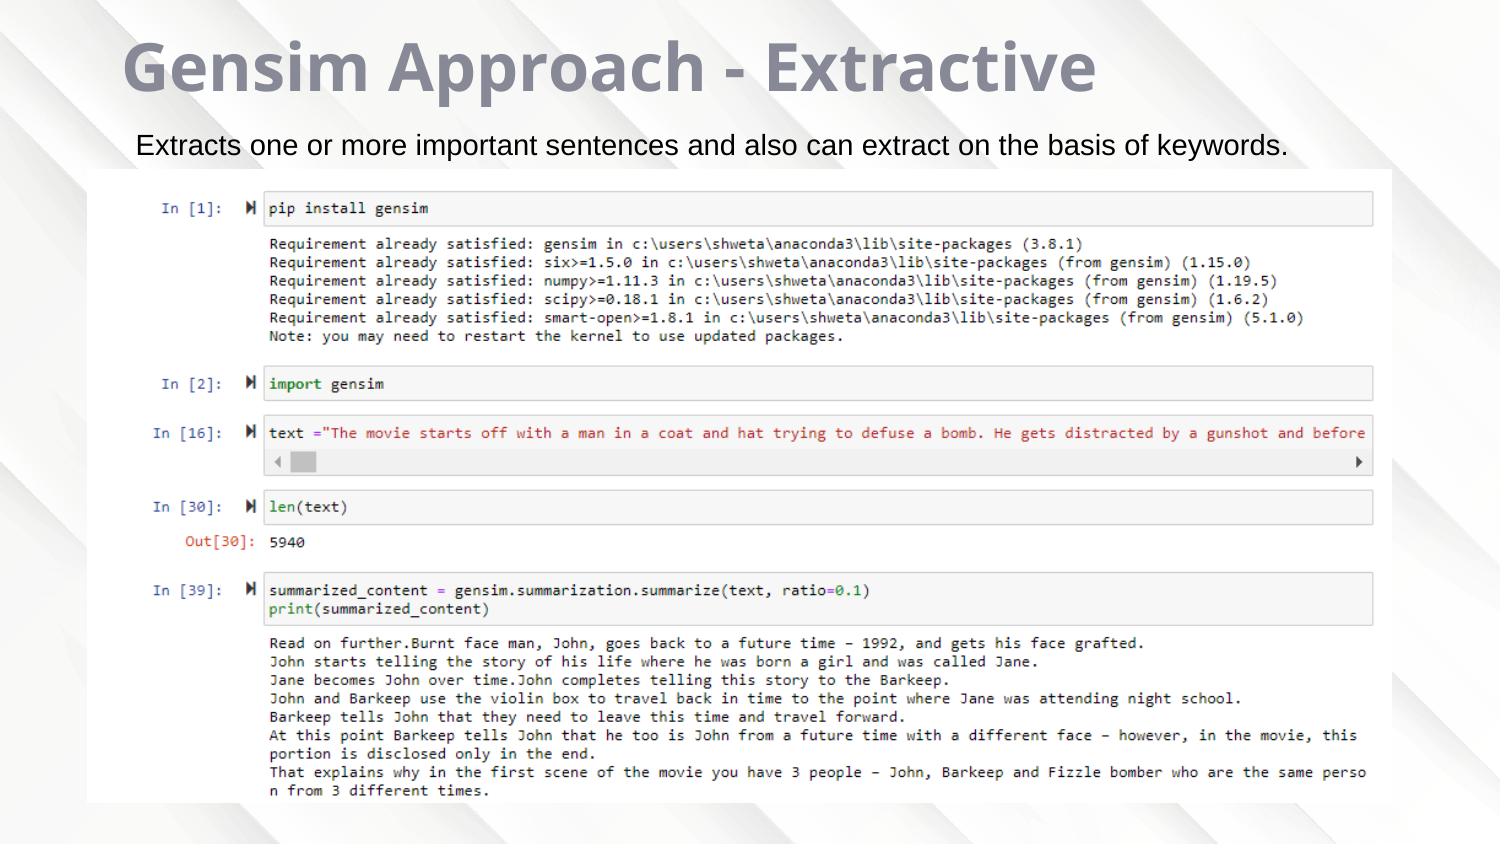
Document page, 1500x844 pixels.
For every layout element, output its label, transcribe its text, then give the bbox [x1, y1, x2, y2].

title Gensim Approach - Extractive [120, 41, 1500, 107]
picture [0, 0, 1500, 844]
text_box Extracts one or more important sentences and also can extract on the basis of keywords. [120, 119, 1392, 169]
